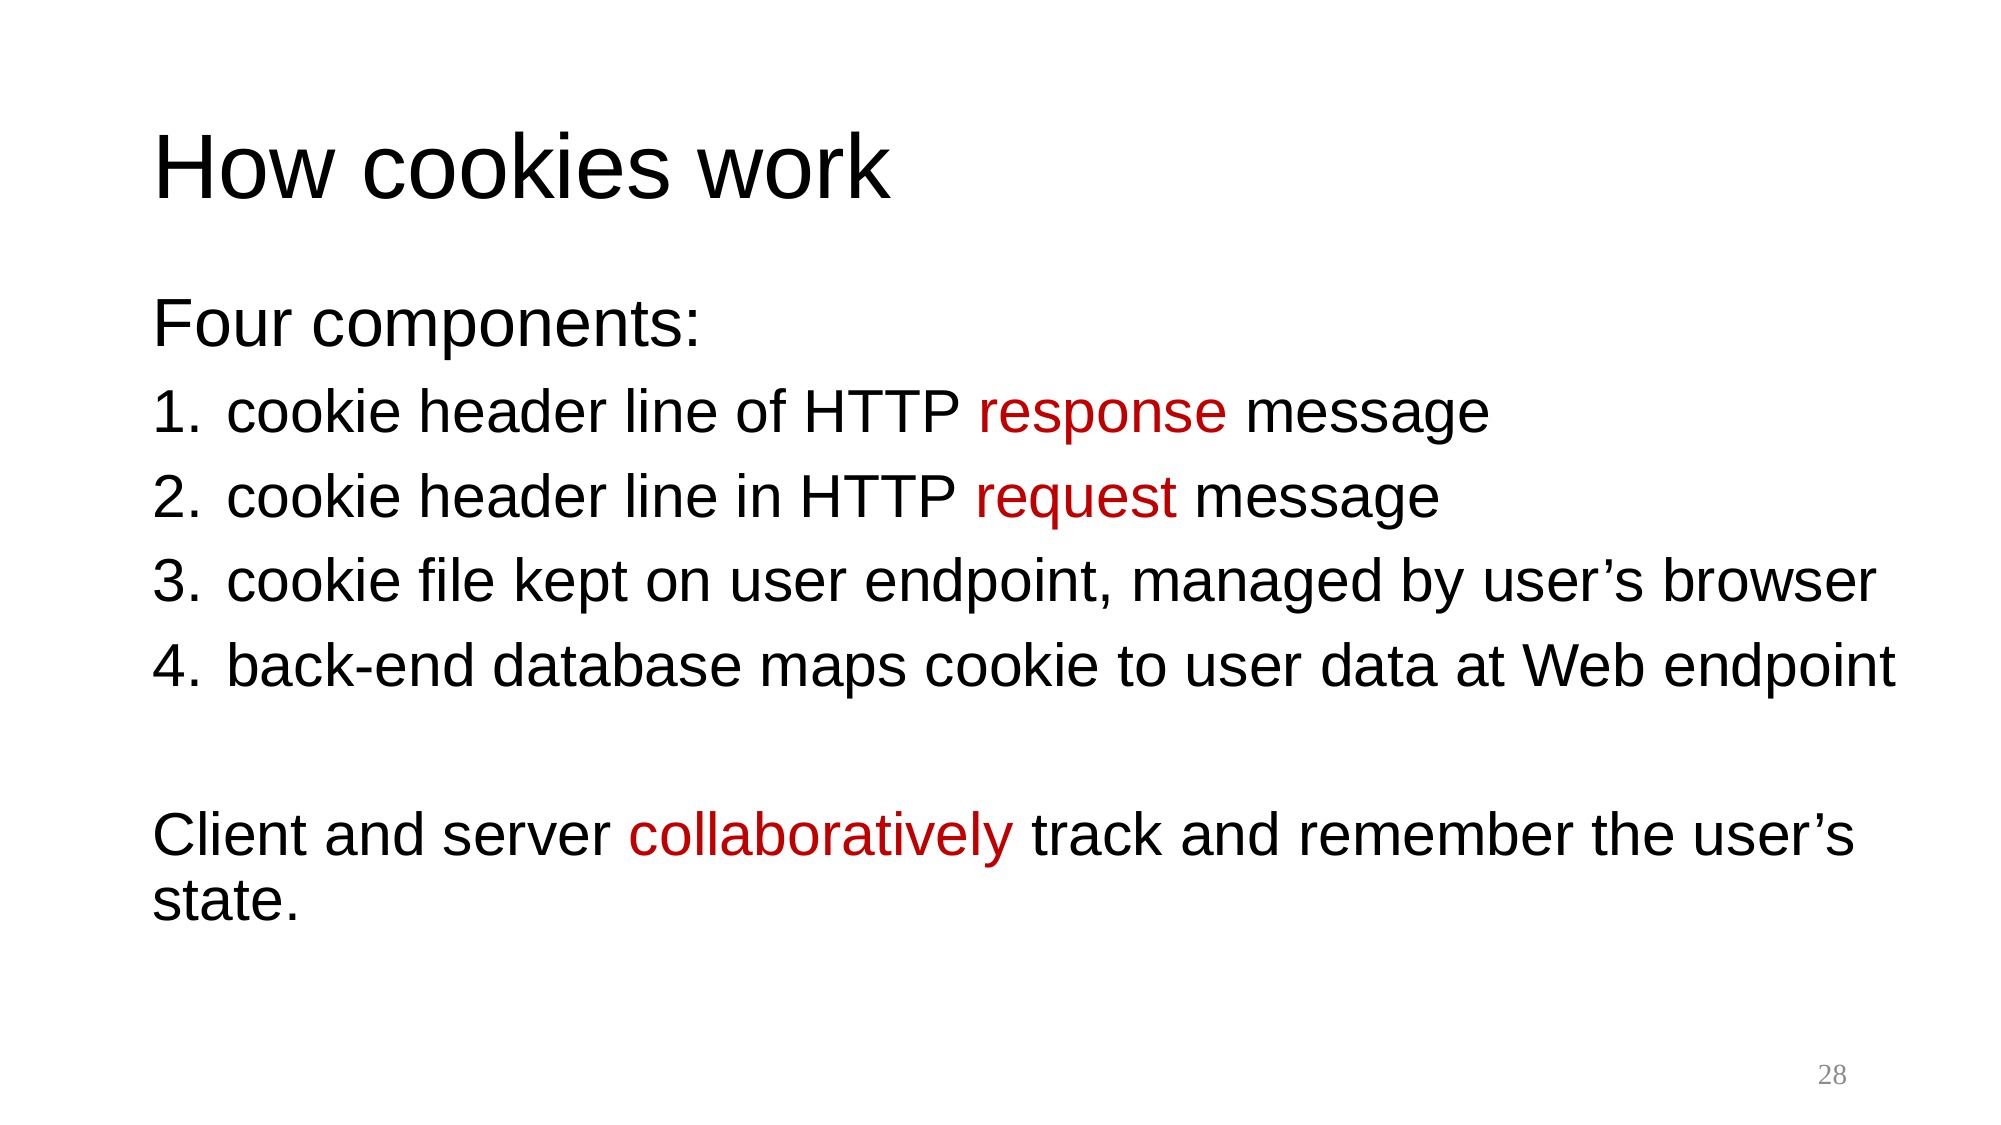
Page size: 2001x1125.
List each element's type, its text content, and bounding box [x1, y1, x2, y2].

title How cookies work [137, 59, 1863, 278]
slide_number 28 [1412, 1062, 1863, 1103]
list Four components: cookie header line of HTTP response message cookie header line in HTTP request message cookie file kept on user endpoint, managed by user’s browser back-end database maps cookie to user data at Web endpoint Client and server collaboratively track and remember the user’s state. [137, 280, 1939, 1062]
